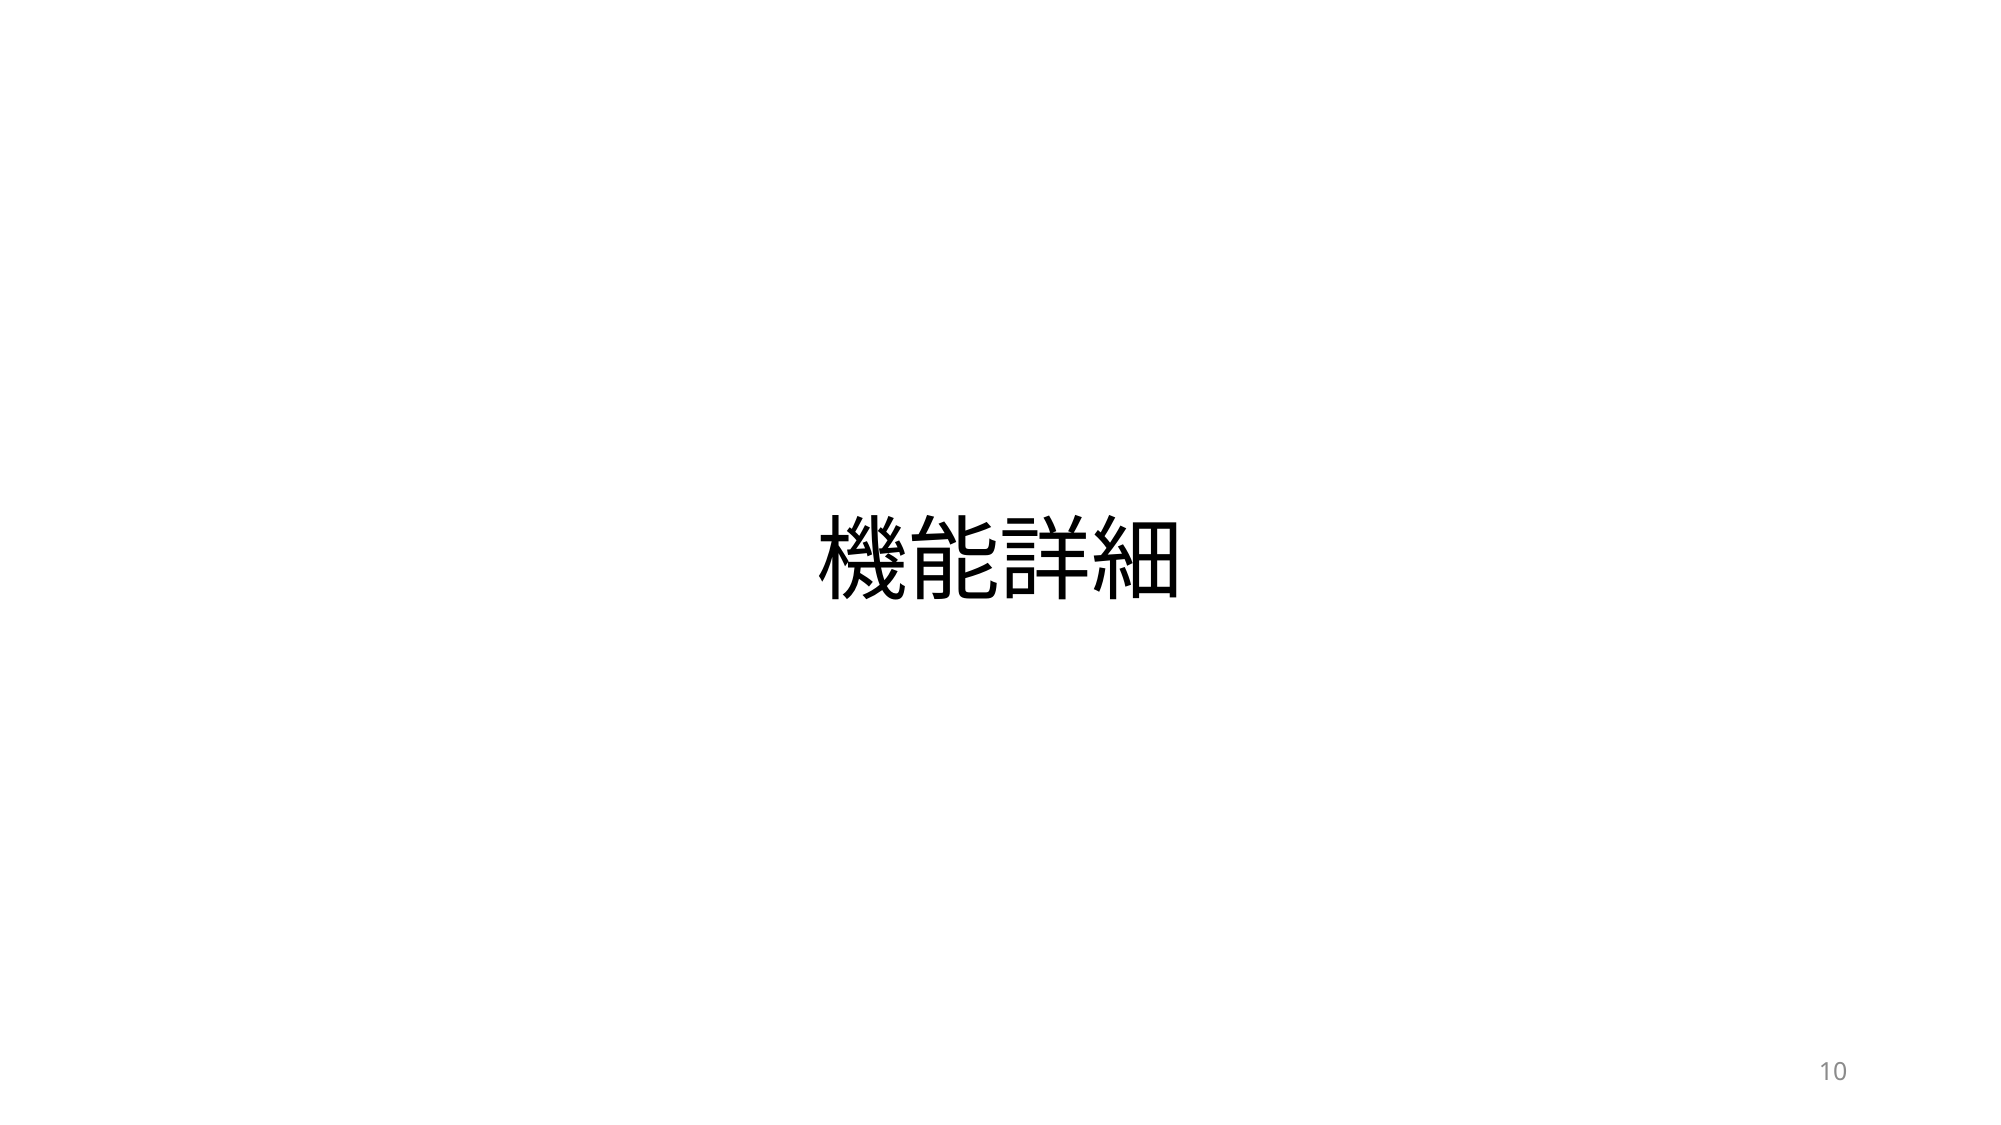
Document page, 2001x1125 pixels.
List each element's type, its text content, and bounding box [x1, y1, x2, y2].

slide_number 10 [1412, 1042, 1863, 1103]
title 機能詳細 [137, 453, 1863, 672]
